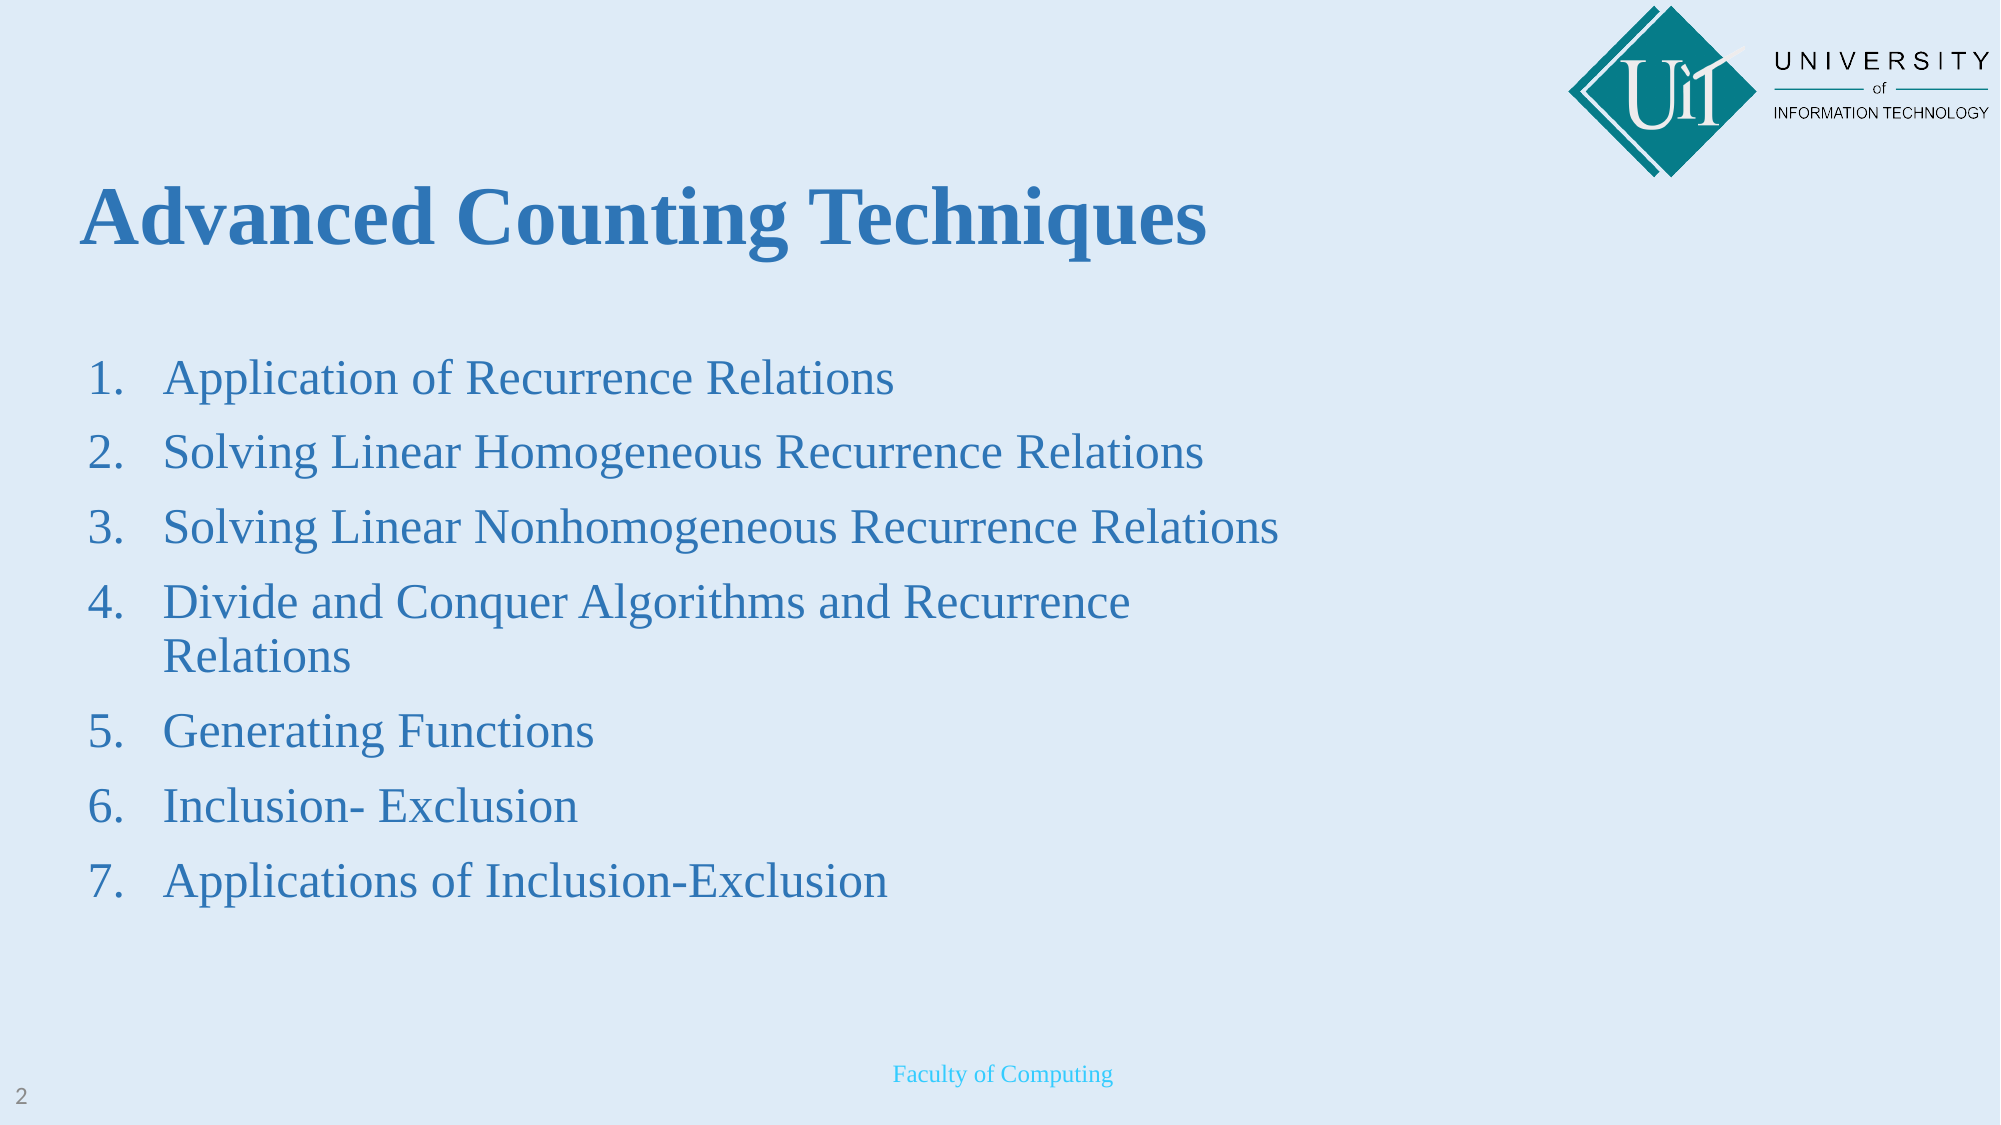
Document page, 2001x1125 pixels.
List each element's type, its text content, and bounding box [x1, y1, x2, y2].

slide_number 2 [0, 1065, 450, 1125]
title Advanced Counting Techniques [64, 110, 1236, 325]
picture [1568, 2, 1998, 183]
subtitle Application of Recurrence Relations Solving Linear Homogeneous Recurrence Relations Solving Linear Nonhomogeneous Recurrence Relations Divide and Conquer Algorithms and Recurrence Relations Generating Functions Inclusion- Exclusion Applications of Inclusion-Exclusion [72, 343, 1300, 974]
footer Faculty of Computing [662, 1042, 1338, 1103]
